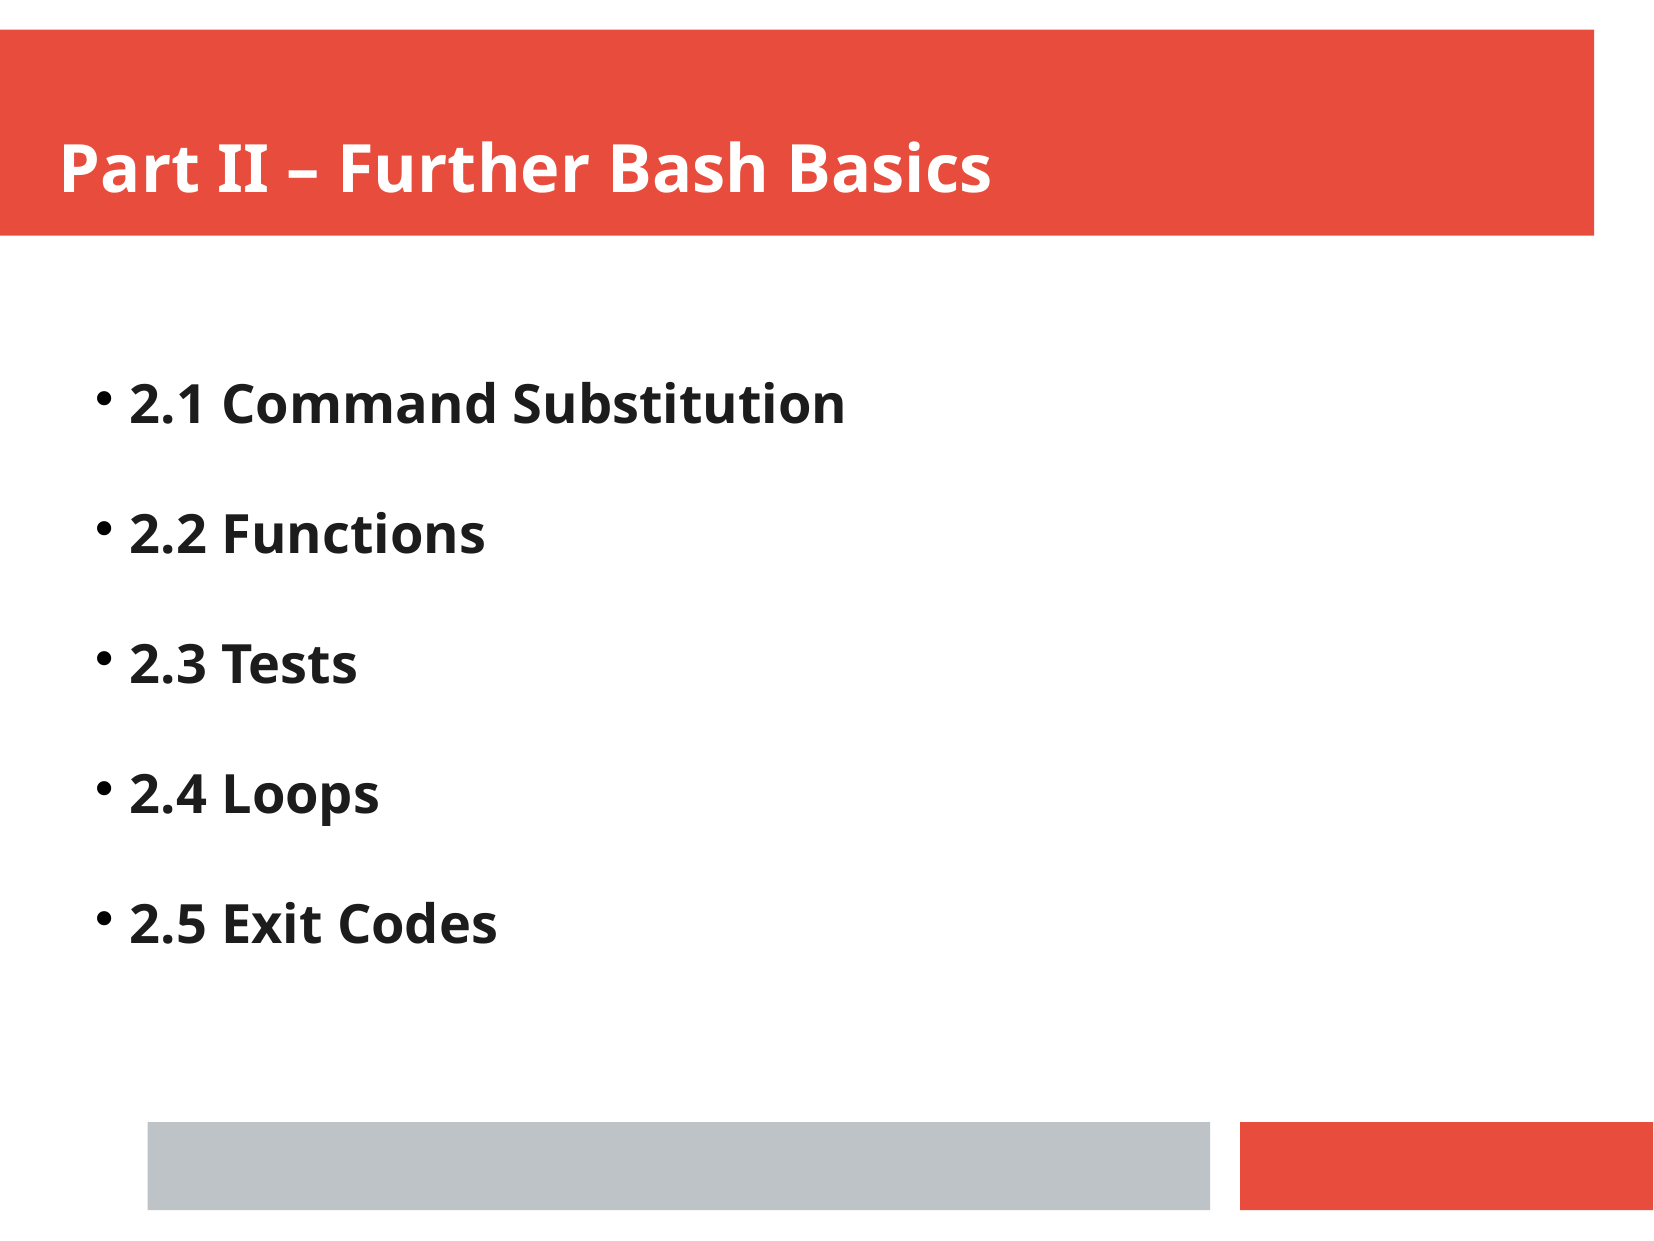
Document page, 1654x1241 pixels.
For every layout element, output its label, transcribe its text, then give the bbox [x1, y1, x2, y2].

text_box Part II – Further Bash Basics [59, 59, 1595, 207]
text_box 2.1 Command Substitution 2.2 Functions 2.3 Tests 2.4 Loops 2.5 Exit Codes [59, 324, 1565, 1093]
